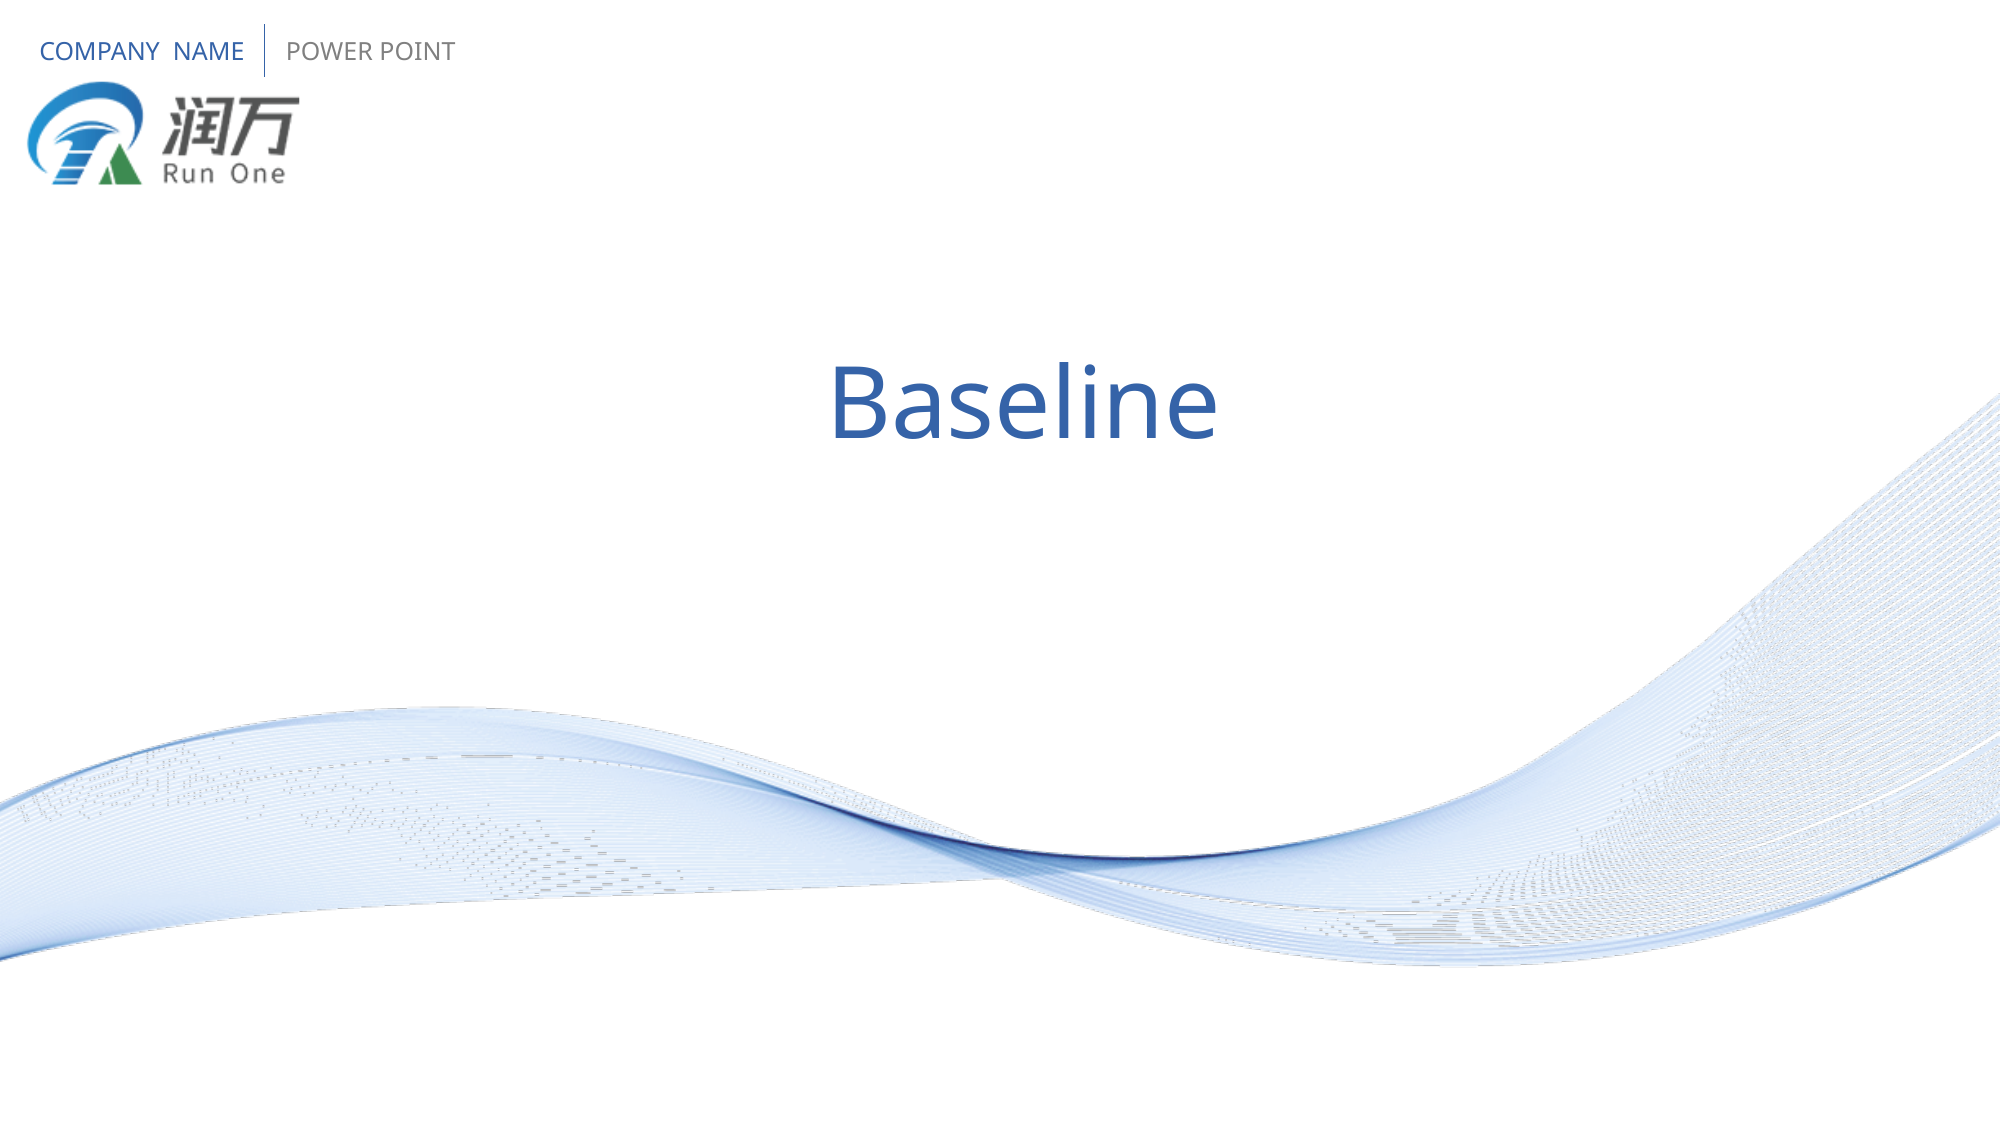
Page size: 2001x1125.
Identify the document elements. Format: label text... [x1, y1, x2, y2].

picture [0, 334, 2000, 1029]
picture [19, 44, 309, 236]
text_box Baseline [264, 330, 1784, 466]
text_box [19, 24, 474, 77]
